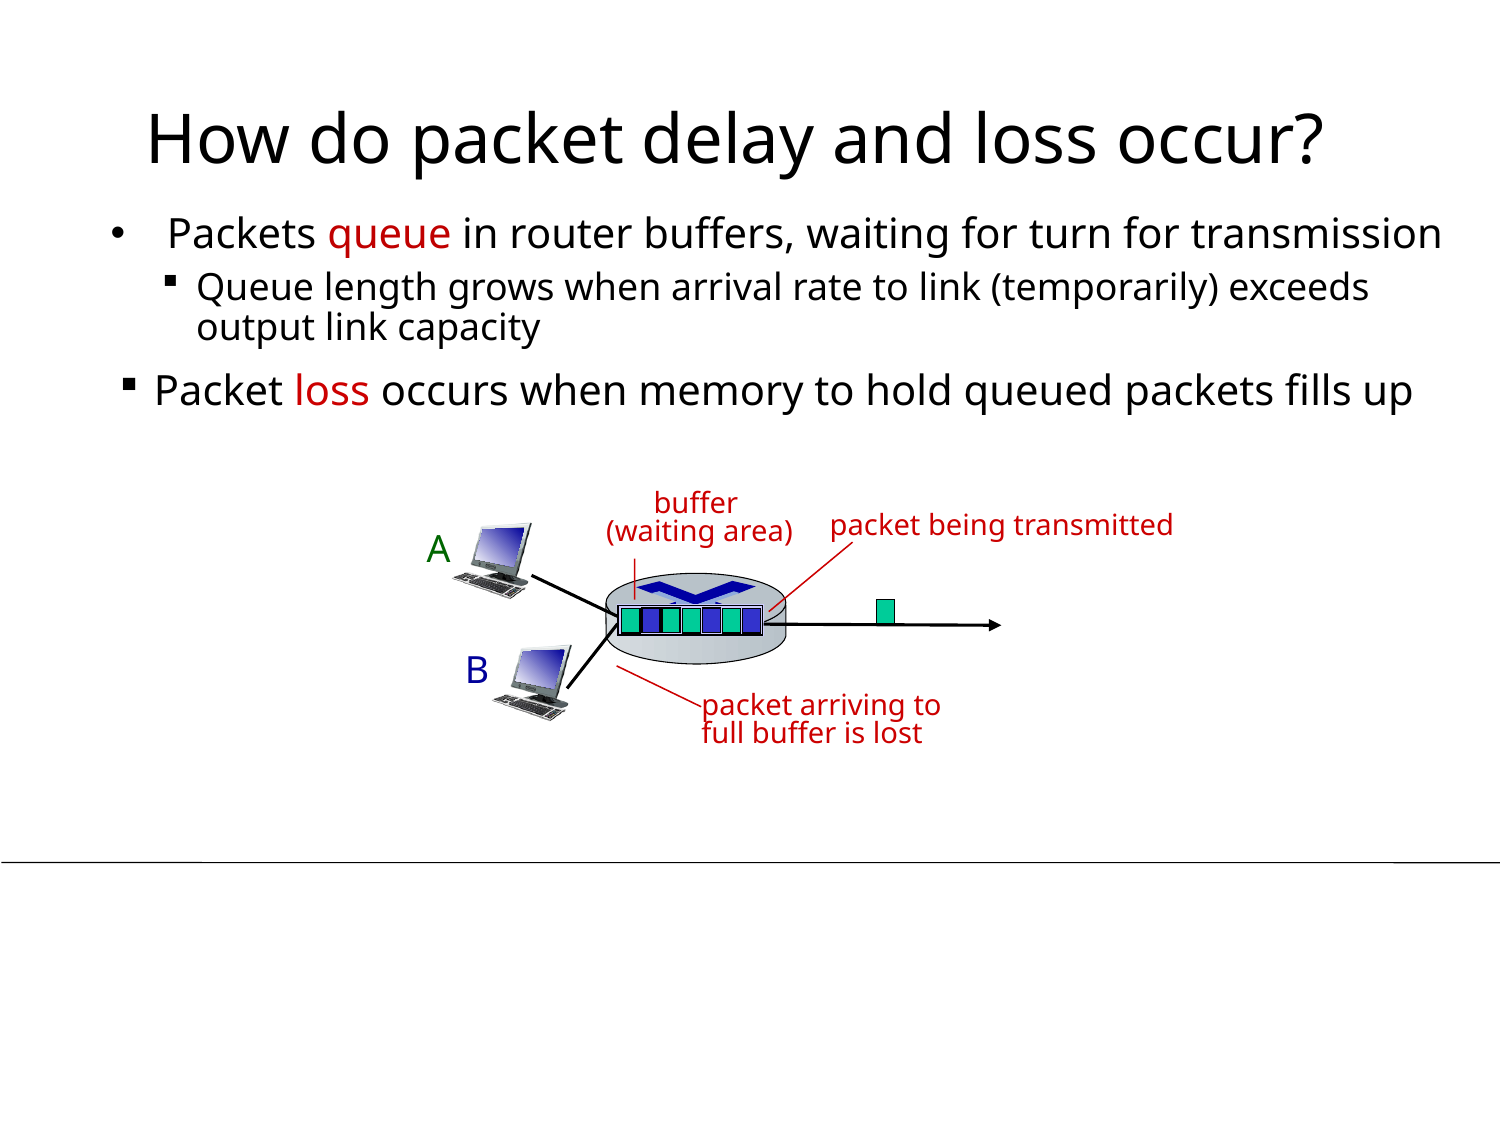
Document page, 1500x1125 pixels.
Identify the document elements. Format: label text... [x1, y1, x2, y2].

list Packets queue in router buffers, waiting for turn for transmission Queue length grows when arrival rate to link (temporarily) exceeds output link capacity Packet loss occurs when memory to hold queued packets fills up [88, 204, 1459, 741]
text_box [472, 641, 574, 727]
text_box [432, 519, 534, 605]
title How do packet delay and loss occur? [88, 86, 1383, 197]
text_box [876, 599, 895, 625]
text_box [605, 573, 786, 664]
text_box A [411, 517, 466, 577]
text_box packet being transmitted [814, 506, 1190, 549]
text_box [895, 619, 1002, 632]
text_box B [450, 638, 505, 699]
text_box packet arriving to full buffer is lost [686, 685, 957, 757]
text_box buffer (waiting area) [591, 483, 808, 555]
